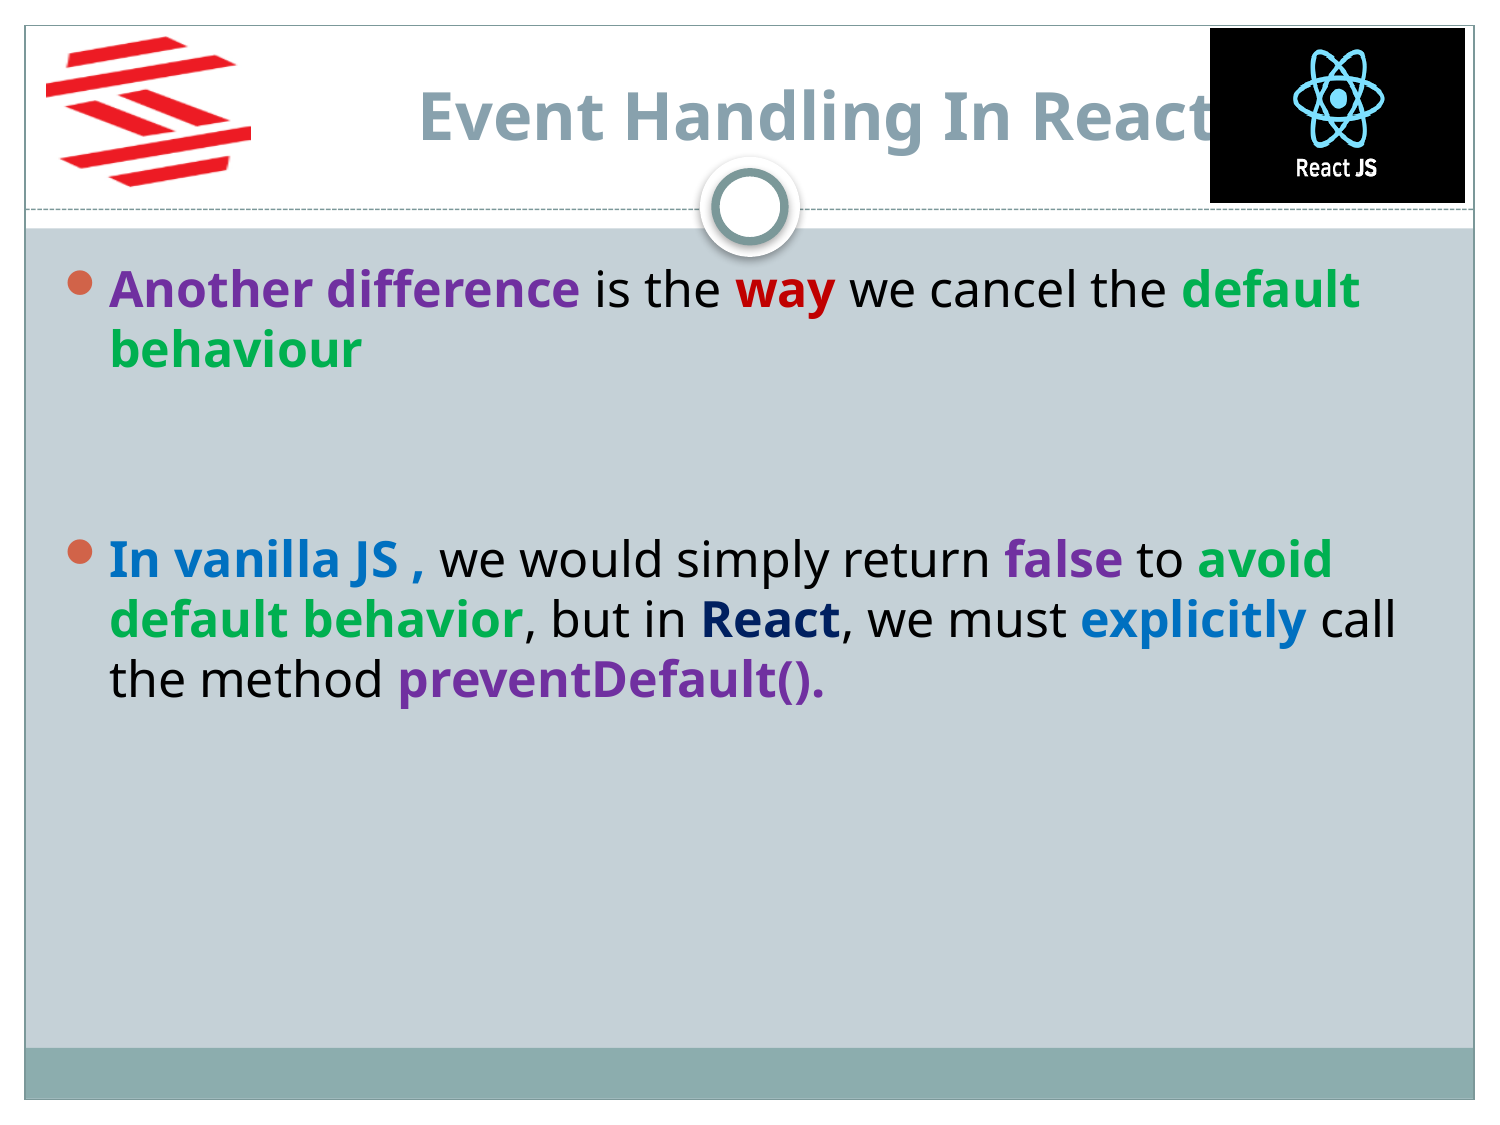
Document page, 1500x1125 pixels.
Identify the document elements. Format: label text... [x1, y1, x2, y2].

list Another difference is the way we cancel the default behaviour In vanilla JS , we would simply return false to avoid default behavior, but in React, we must explicitly call the method preventDefault(). [49, 250, 1445, 1001]
picture [1210, 28, 1466, 203]
title [46, 23, 1203, 186]
text_box Event Handling In React [402, 0, 1400, 161]
picture [46, 34, 252, 195]
